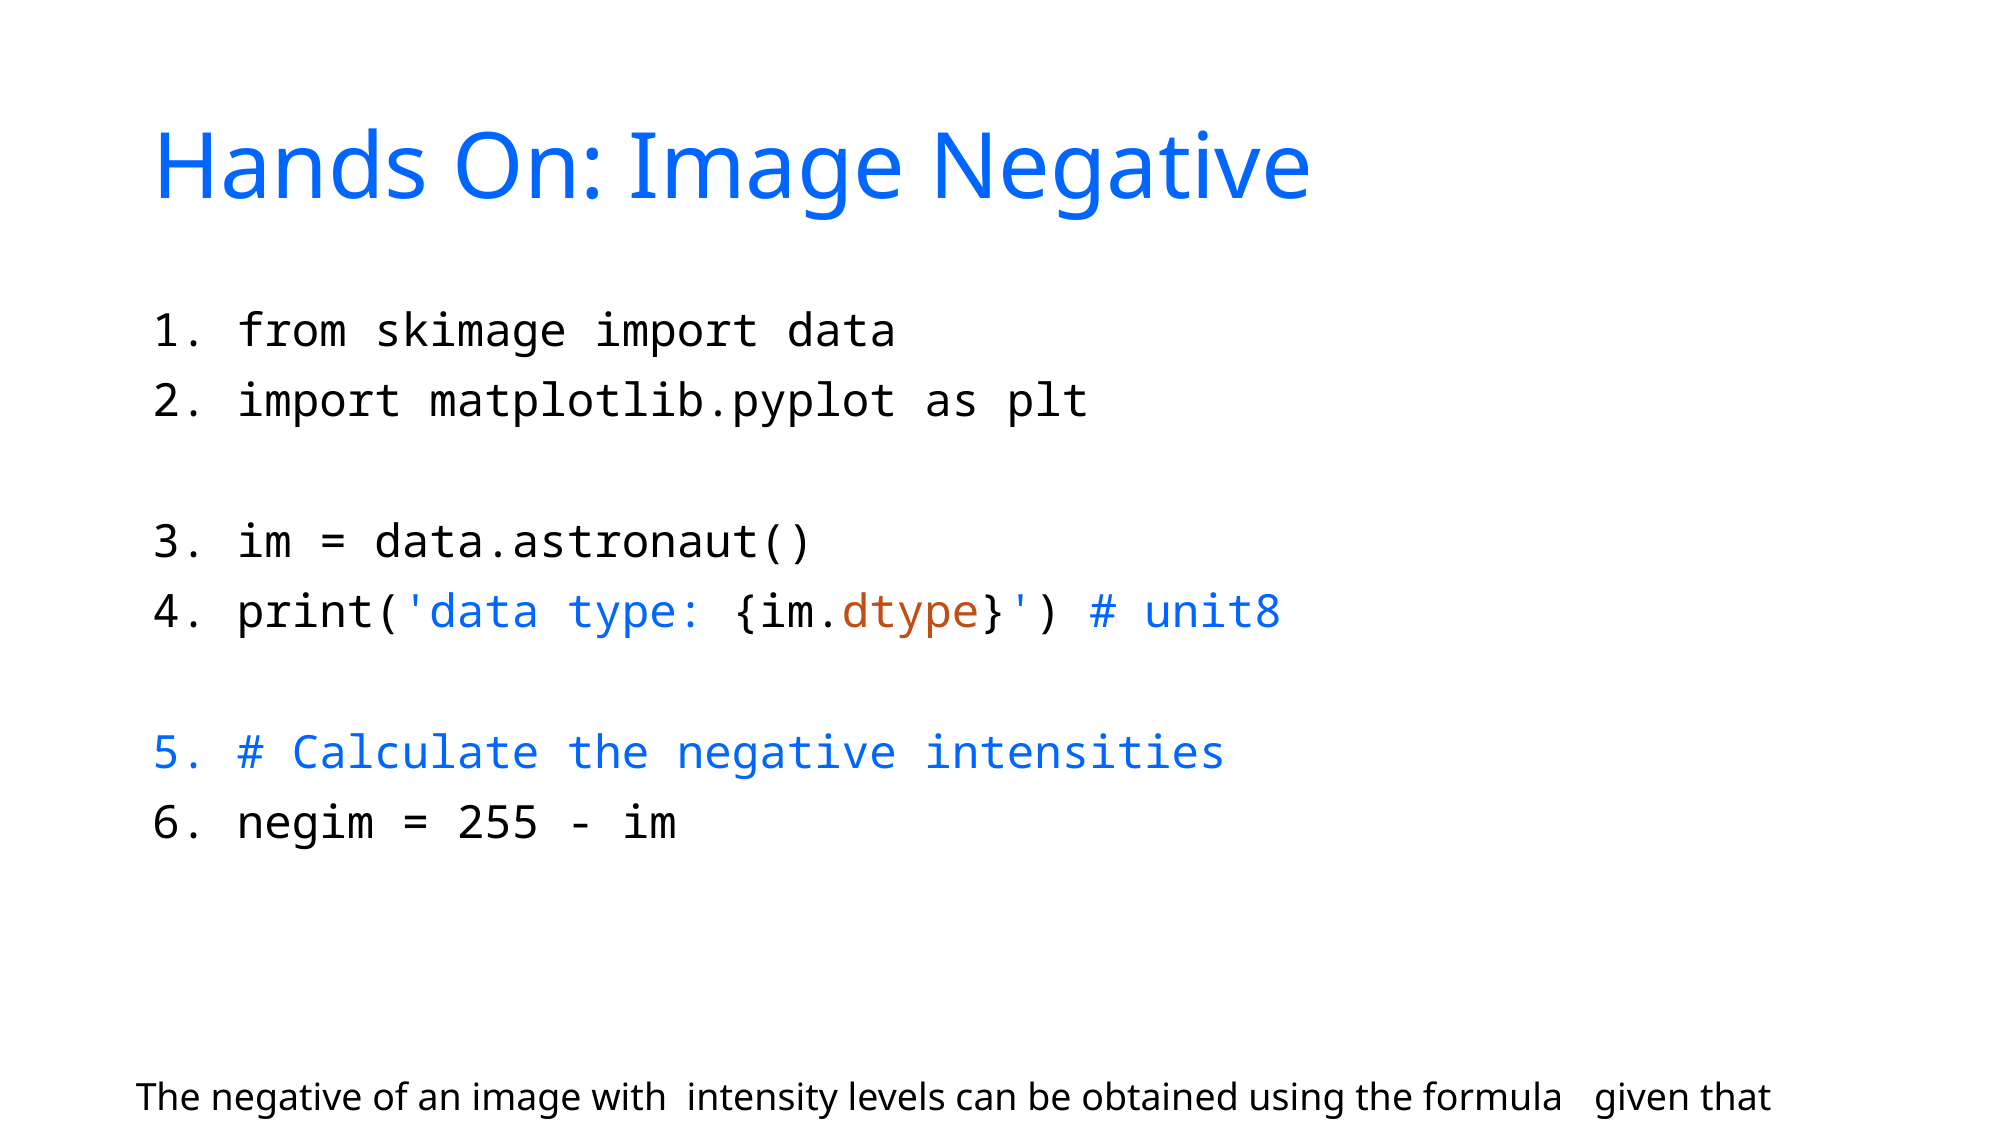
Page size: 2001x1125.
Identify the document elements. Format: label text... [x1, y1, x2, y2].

title Hands On: Image Negative [137, 59, 1863, 278]
list from skimage import data import matplotlib.pyplot as plt im = data.astronaut() print('data type: {im.dtype}') # unit8 # Calculate the negative intensities negim = 255 - im [137, 299, 1863, 1014]
